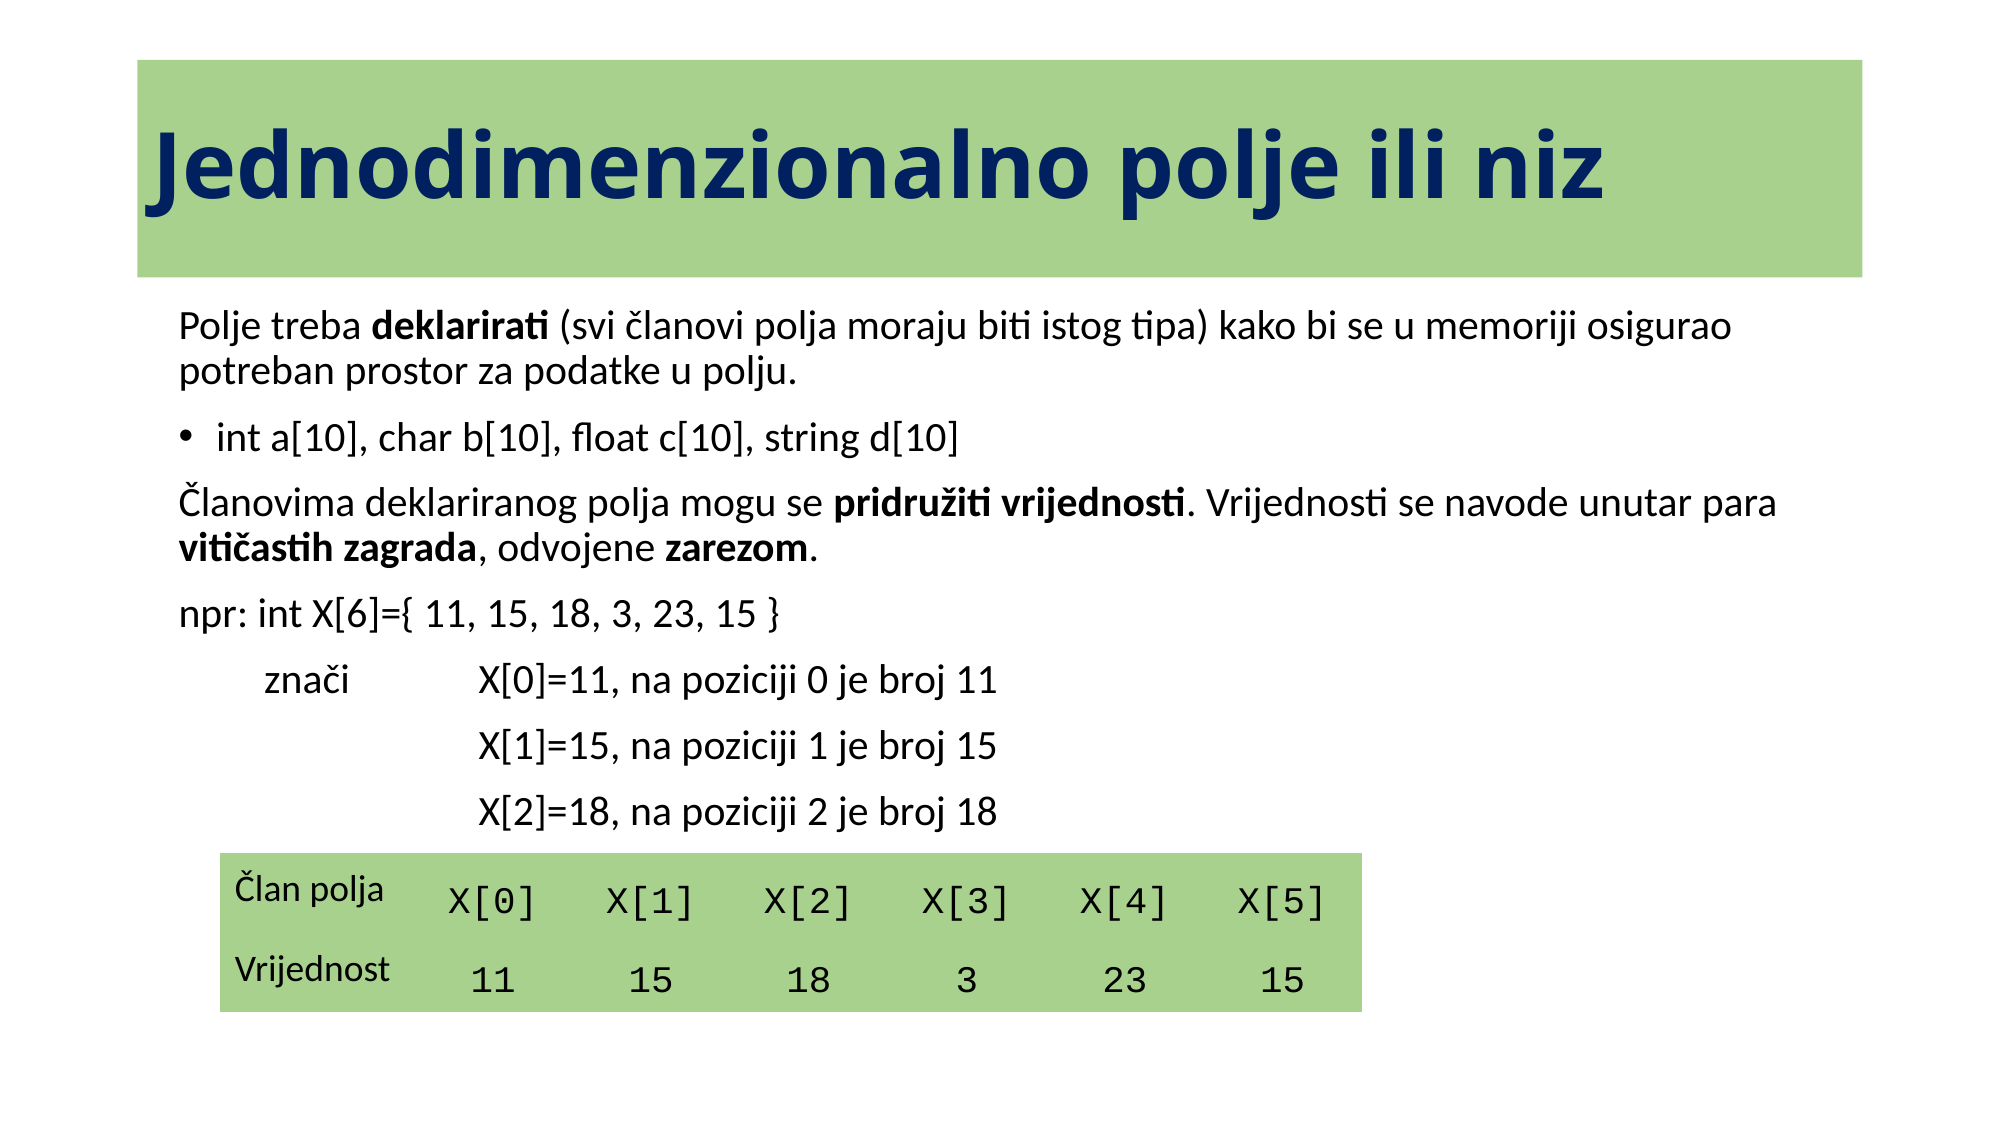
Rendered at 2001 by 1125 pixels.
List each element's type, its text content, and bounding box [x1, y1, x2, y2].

table_header Član polja [220, 853, 414, 932]
table_header X[4] [1046, 853, 1204, 932]
table_cell 18 [730, 932, 888, 1012]
list Polje treba deklarirati (svi članovi polja moraju biti istog tipa) kako bi se u memoriji osigurao potreban prostor za podatke u polju. int a[10], char b[10], float c[10], string d[10] Članovima deklariranog polja mogu se pridružiti vrijednosti. Vrijednosti se navode unutar para vitičastih zagrada, odvojene zarezom. npr: int X[6]={ 11, 15, 18, 3, 23, 15 } znači X[0]=11, na poziciji 0 je broj 11 X[1]=15, na poziciji 1 je broj 15 X[2]=18, na poziciji 2 je broj 18 [163, 296, 1889, 1011]
table_header X[0] [414, 853, 572, 932]
title Jednodimenzionalno polje ili niz [137, 59, 1863, 278]
table_cell 15 [1204, 932, 1362, 1012]
table_cell Vrijednost [220, 932, 414, 1012]
table_header X[1] [572, 853, 730, 932]
table_header X[2] [730, 853, 888, 932]
table_cell 11 [414, 932, 572, 1012]
table_cell 3 [888, 932, 1046, 1012]
table_cell 15 [572, 932, 730, 1012]
table_header X[5] [1204, 853, 1362, 932]
table_header X[3] [888, 853, 1046, 932]
table_cell 23 [1046, 932, 1204, 1012]
